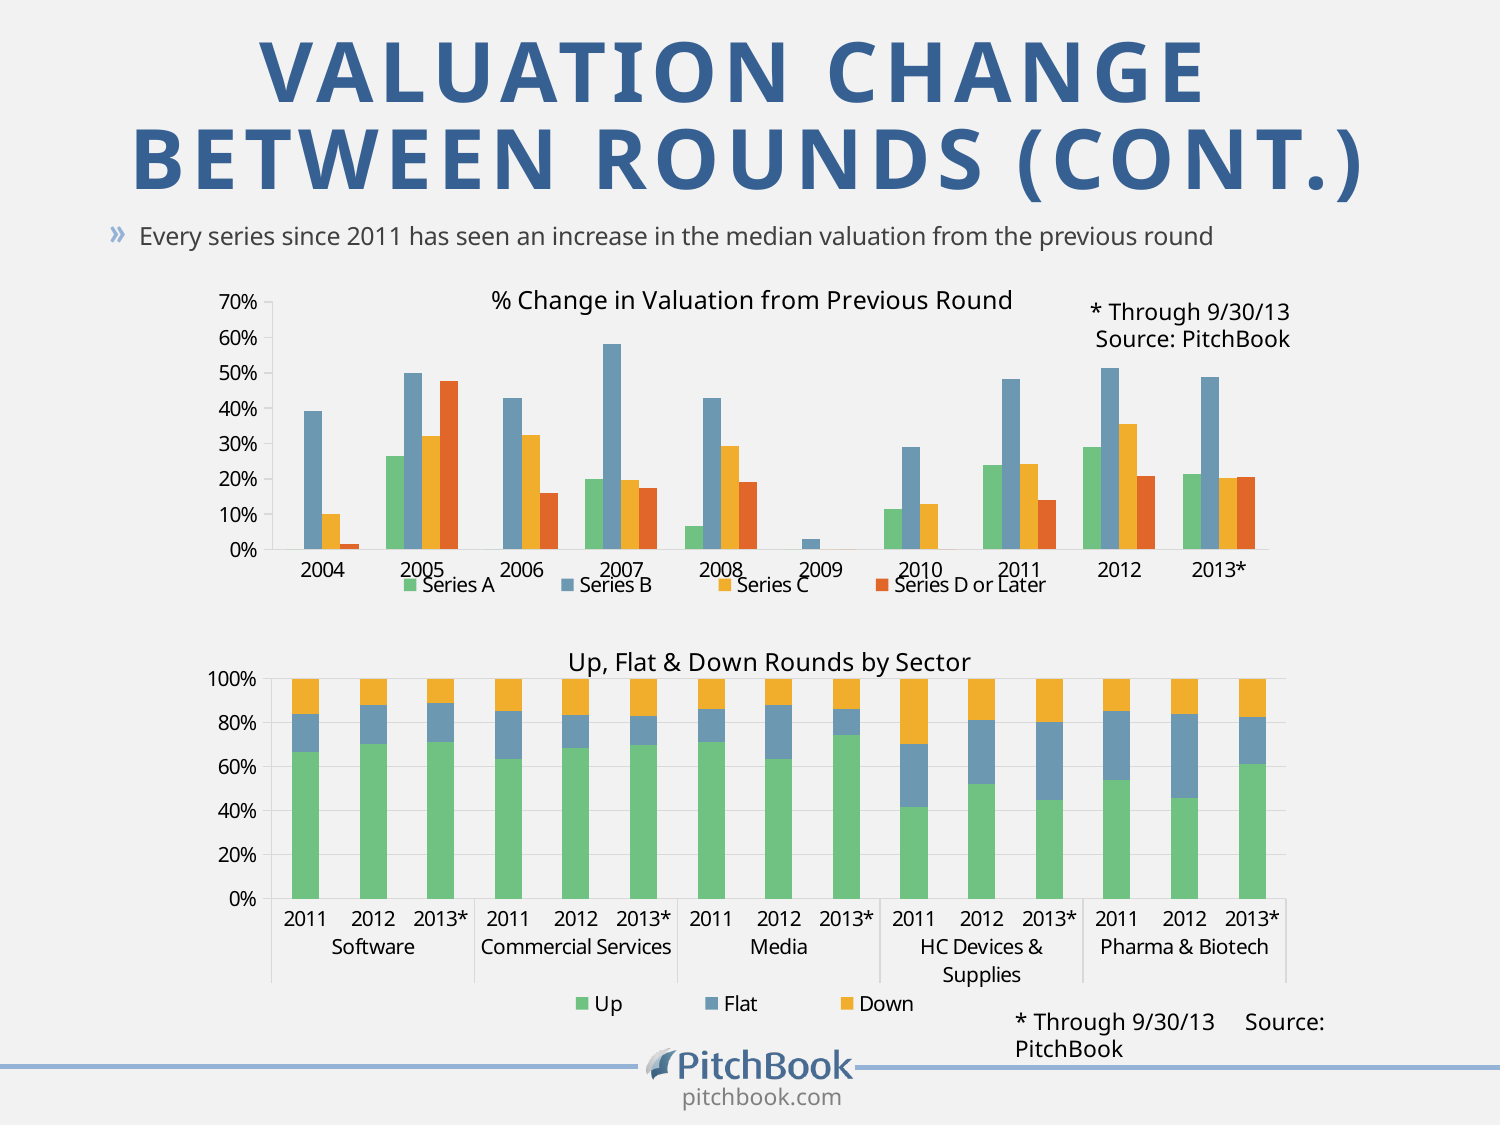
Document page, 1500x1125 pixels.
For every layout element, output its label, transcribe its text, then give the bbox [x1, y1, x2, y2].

text_box * Through 9/30/13 Source: PitchBook [1279, 289, 1500, 360]
picture [634, 1037, 875, 1097]
chart [174, 274, 1276, 613]
title Valuation Change Between Rounds (cont.) [37, 62, 1463, 263]
text_box * Through 9/30/13 Source: PitchBook [999, 999, 1425, 1070]
chart [199, 624, 1288, 1026]
list » Every series since 2011 has seen an increase in the median valuation from the previous round [92, 200, 1496, 275]
